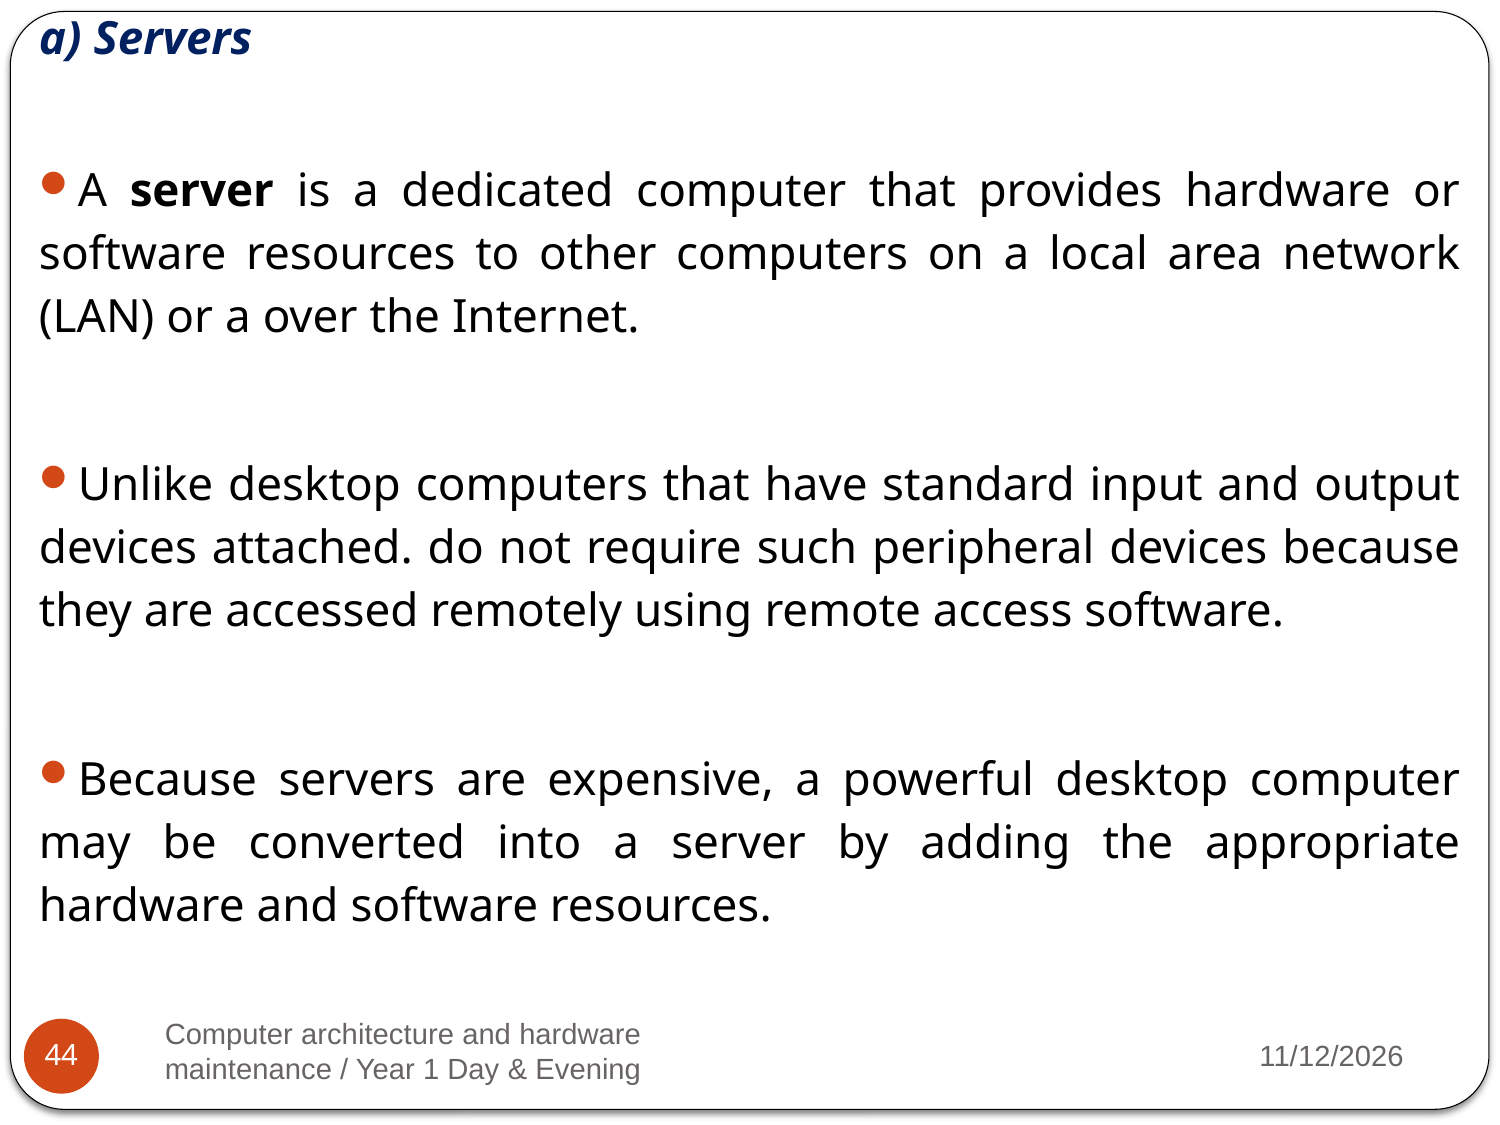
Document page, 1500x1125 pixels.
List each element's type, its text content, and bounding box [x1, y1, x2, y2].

list a) Servers A server is a dedicated computer that provides hardware or software resources to other computers on a local area network (LAN) or a over the Internet. Unlike desktop computers that have standard input and output devices attached. do not require such peripheral devices because they are accessed remotely using remote access software. Because servers are expensive, a powerful desktop computer may be converted into a server by adding the appropriate hardware and software resources. [23, 30, 1477, 1094]
slide_number 44 [23, 1018, 99, 1094]
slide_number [1012, 1015, 1419, 1094]
footer Computer architecture and hardware maintenance / Year 1 Day & Evening [150, 1012, 800, 1088]
